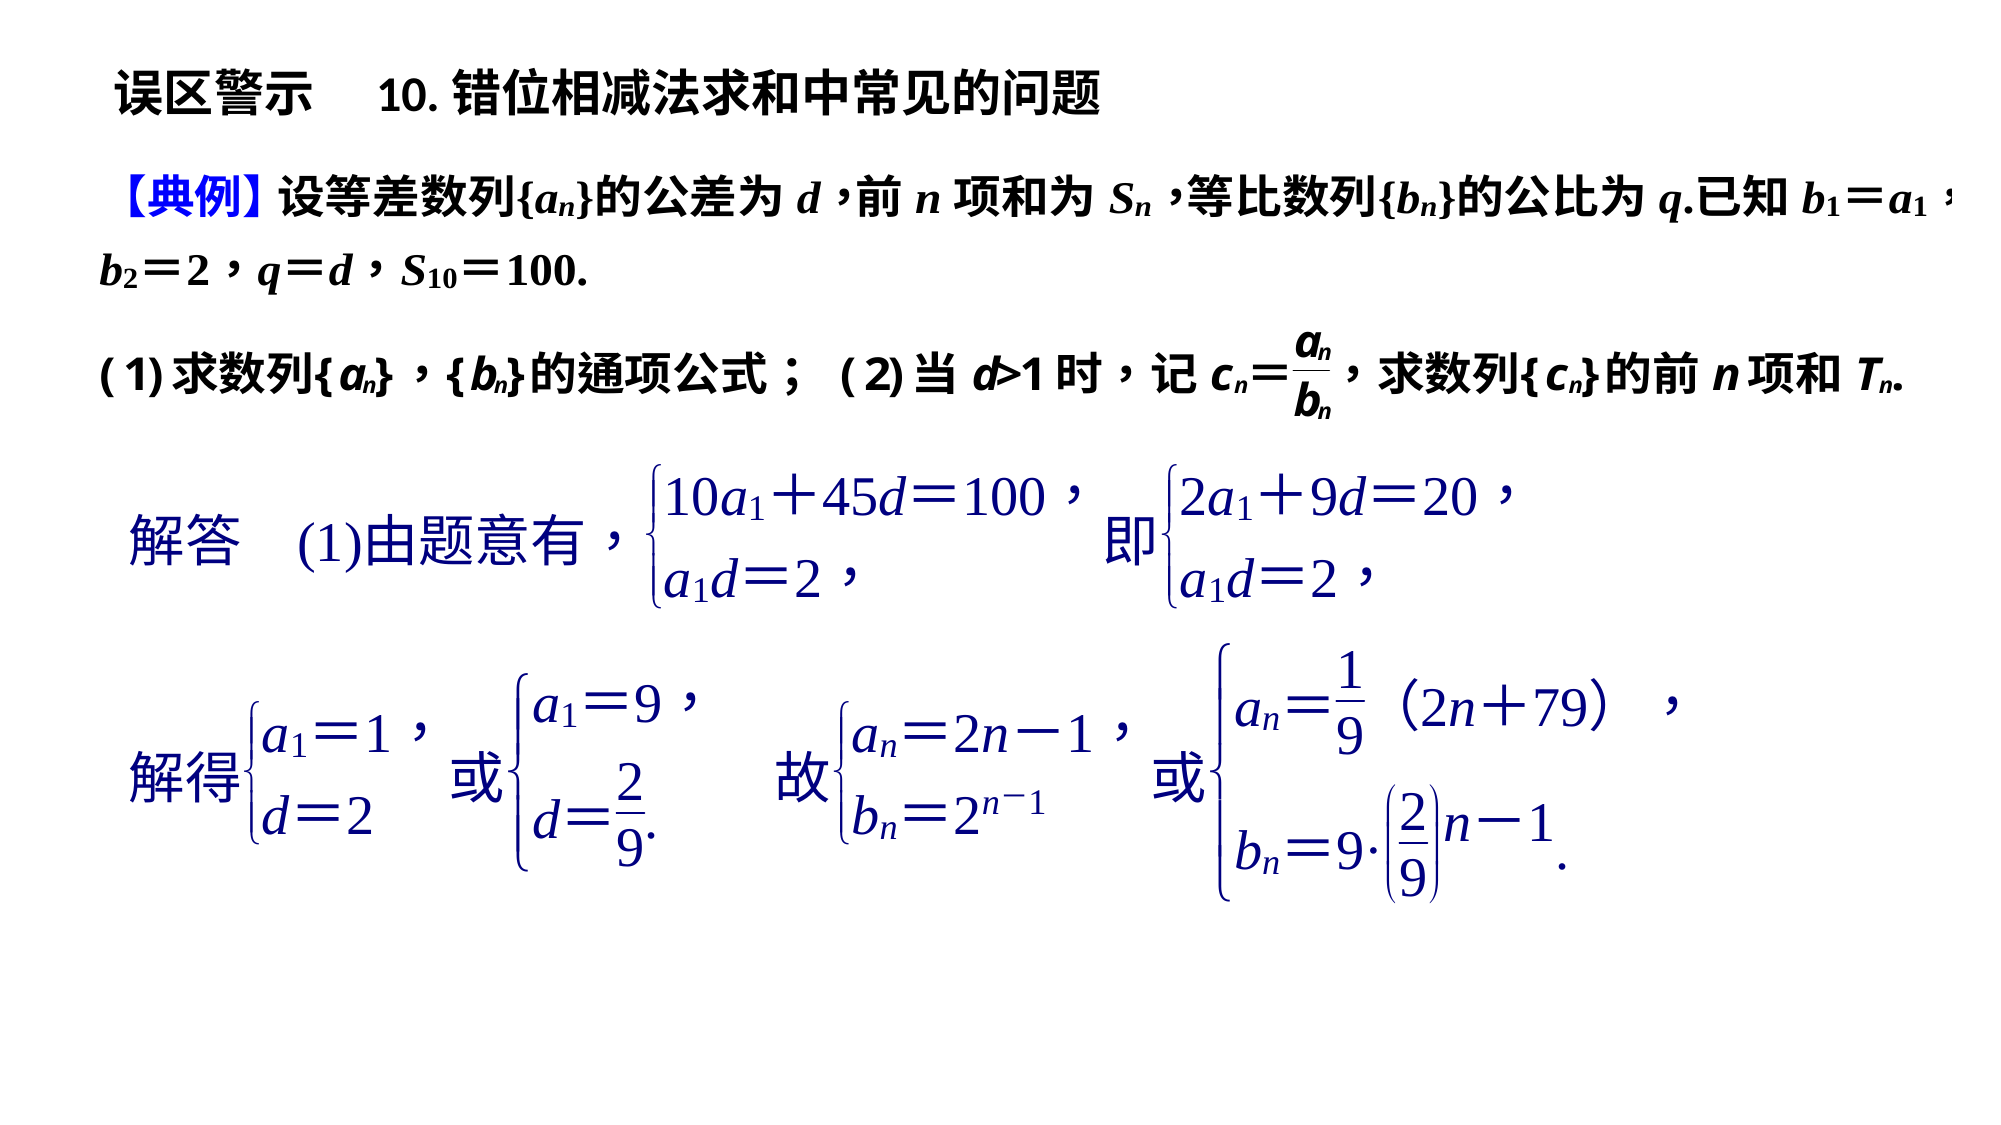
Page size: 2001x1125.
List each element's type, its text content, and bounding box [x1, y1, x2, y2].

text_box 误区警示 10.错位相减法求和中常见的问题 [99, 53, 1399, 133]
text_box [99, 167, 1956, 445]
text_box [128, 445, 1737, 933]
